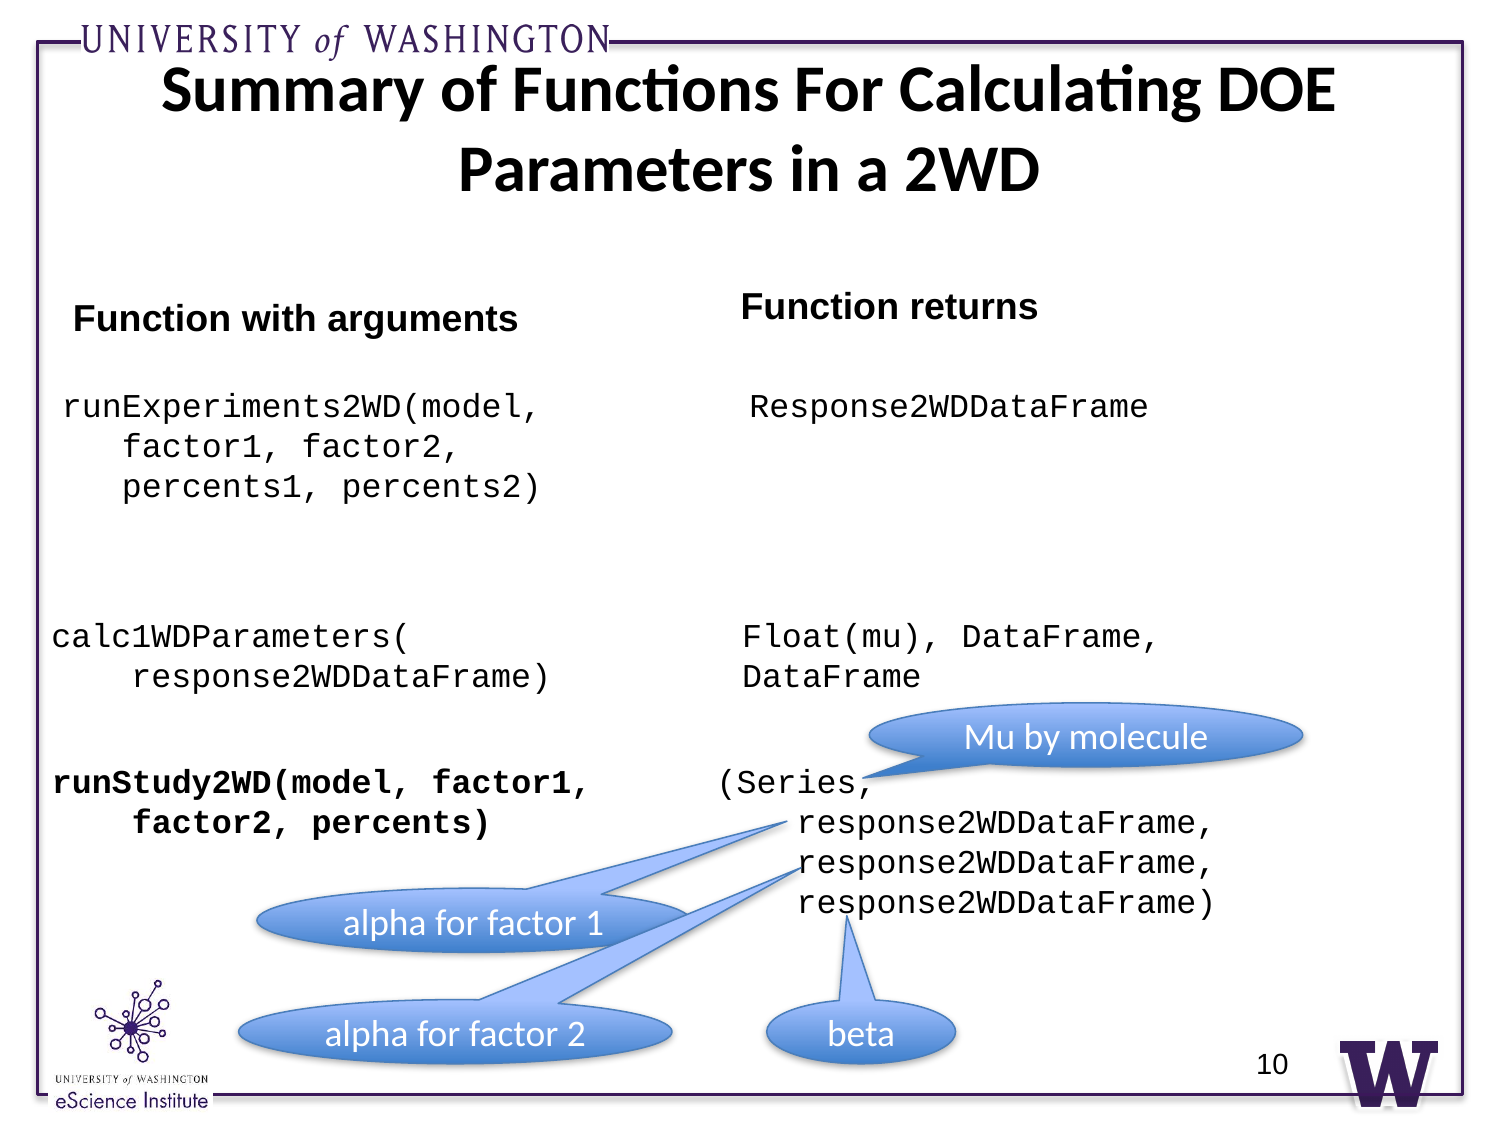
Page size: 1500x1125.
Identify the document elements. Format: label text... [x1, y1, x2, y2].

picture [1340, 1096, 1438, 1107]
slide_number 10 [1241, 1037, 1325, 1098]
text_box Response2WDDataFrame [734, 377, 1165, 432]
picture [48, 978, 213, 1113]
title Summary of Functions For Calculating DOE Parameters in a 2WD [75, 37, 1425, 175]
text_box Float(mu), DataFrame, DataFrame [727, 606, 1198, 702]
text_box beta [765, 914, 957, 1065]
text_box Function returns [725, 274, 1054, 335]
text_box Function with arguments [58, 286, 535, 347]
text_box alpha for factor 1 [256, 820, 788, 954]
text_box runStudy2WD(model, factor1, factor2, percents) [37, 752, 627, 848]
picture [81, 24, 609, 37]
text_box Mu by molecule [862, 702, 1304, 779]
text_box calc1WDParameters( response2WDDataFrame) [36, 606, 567, 702]
text_box alpha for factor 2 [237, 866, 802, 1065]
text_box runExperiments2WD(model, factor1, factor2, percents1, percents2) [47, 377, 577, 512]
text_box (Series, response2WDDataFrame, response2WDDataFrame, response2WDDataFrame) [701, 752, 1232, 928]
picture [1340, 1041, 1438, 1093]
